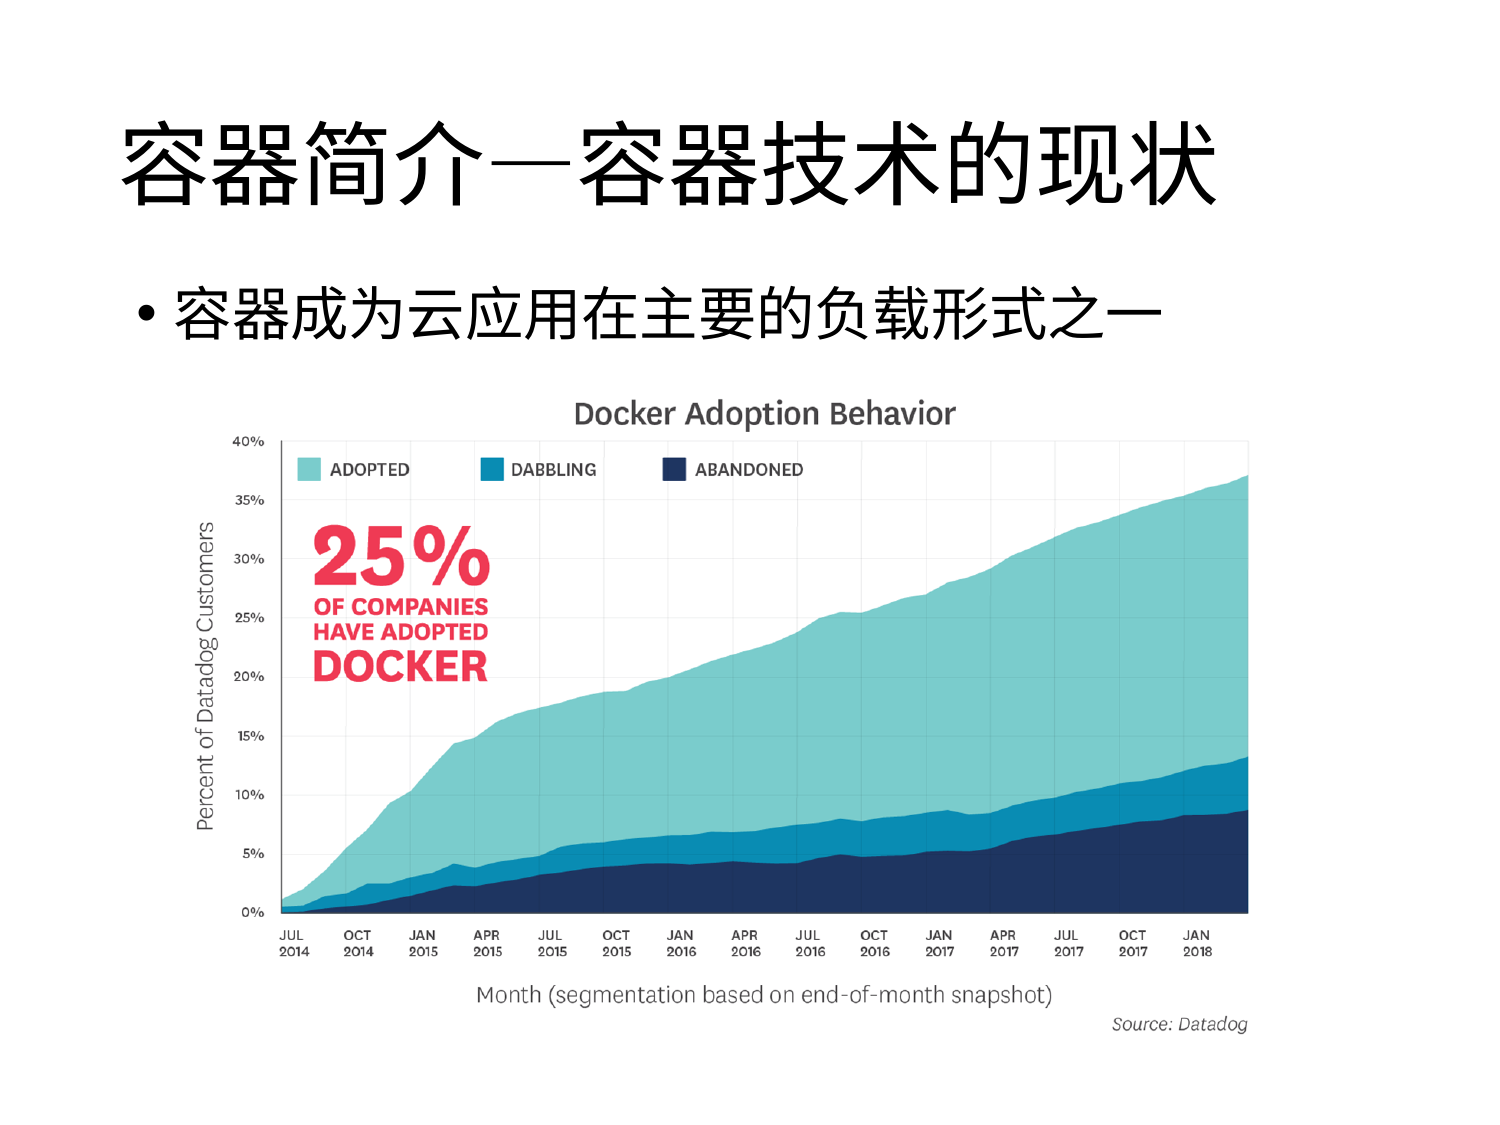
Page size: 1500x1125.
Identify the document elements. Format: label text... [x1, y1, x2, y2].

title 容器简介—容器技术的现状 [103, 59, 1397, 278]
picture [167, 372, 1283, 1064]
list 容器成为云应用在主要的负载形式之一 [121, 277, 1416, 992]
